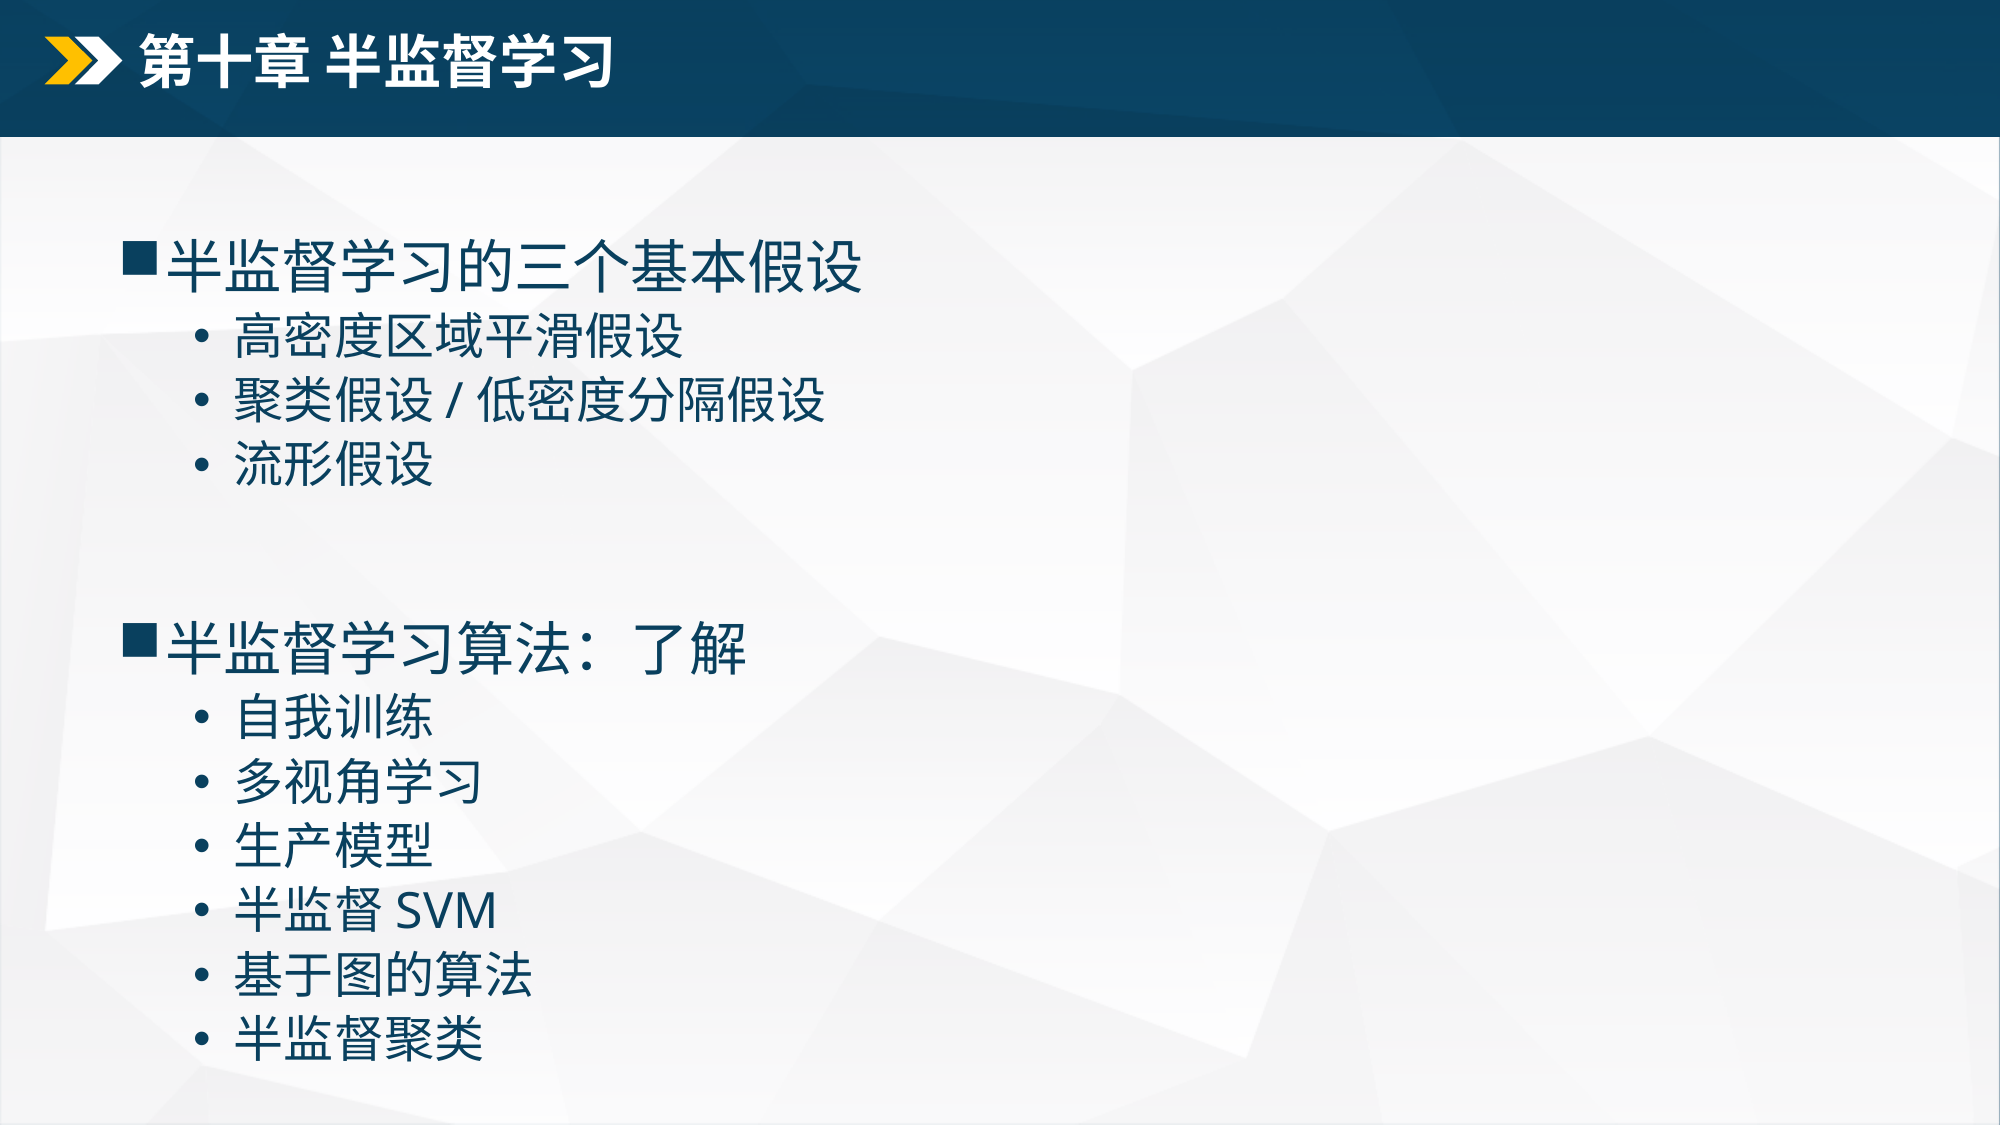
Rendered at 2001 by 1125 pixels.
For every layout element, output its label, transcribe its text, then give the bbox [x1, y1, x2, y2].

list 半监督学习的三个基本假设 高密度区域平滑假设 聚类假设/低密度分隔假设 流形假设 半监督学习算法：了解 自我训练 多视角学习 生产模型 半监督SVM 基于图的算法 半监督聚类 [103, 188, 1868, 1048]
title 第十章 半监督学习 [122, 25, 1723, 137]
picture [0, 0, 2000, 1125]
